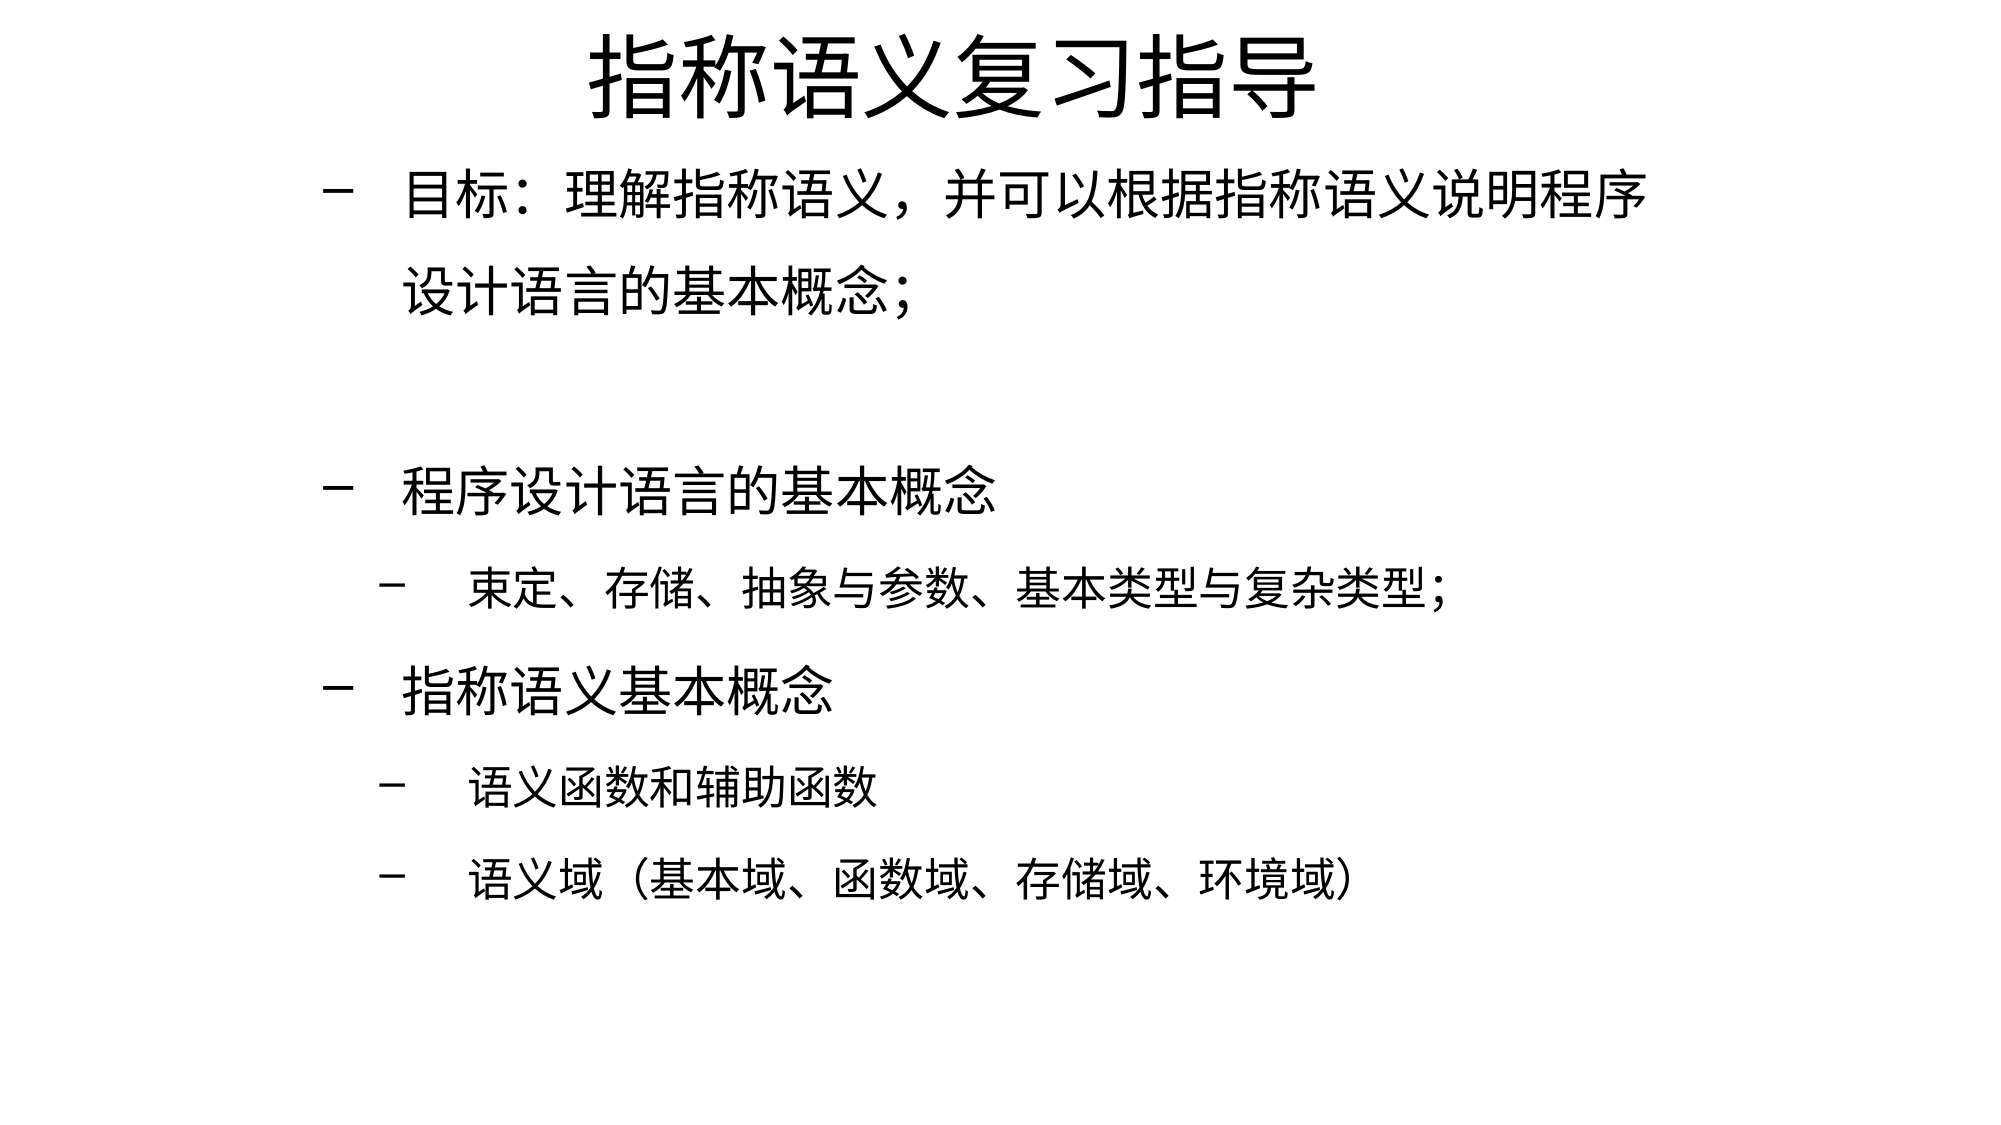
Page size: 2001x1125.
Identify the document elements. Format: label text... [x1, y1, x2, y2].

text_box 目标：理解指称语义，并可以根据指称语义说明程序设计语言的基本概念； 程序设计语言的基本概念 束定、存储、抽象与参数、基本类型与复杂类型； 指称语义基本概念 语义函数和辅助函数 语义域（基本域、函数域、存储域、环境域） [308, 54, 1704, 1078]
text_box 指称语义复习指导 [572, 24, 2000, 242]
